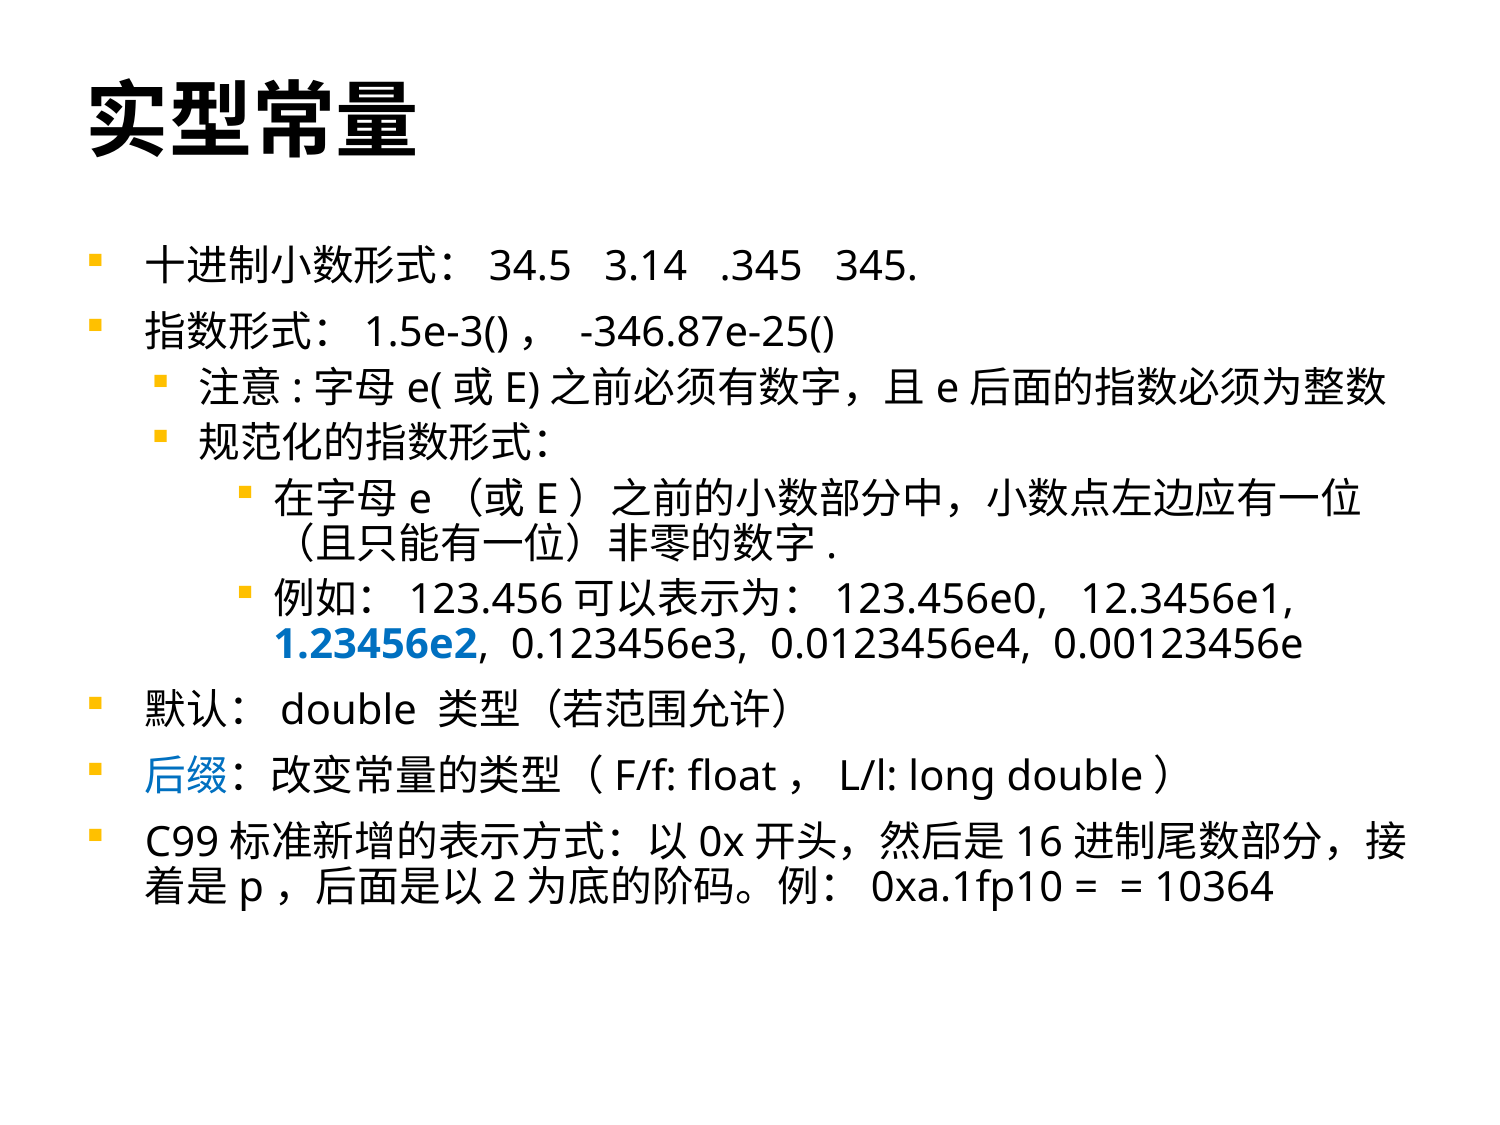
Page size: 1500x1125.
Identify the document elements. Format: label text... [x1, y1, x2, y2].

title 实型常量 [70, 70, 1430, 217]
